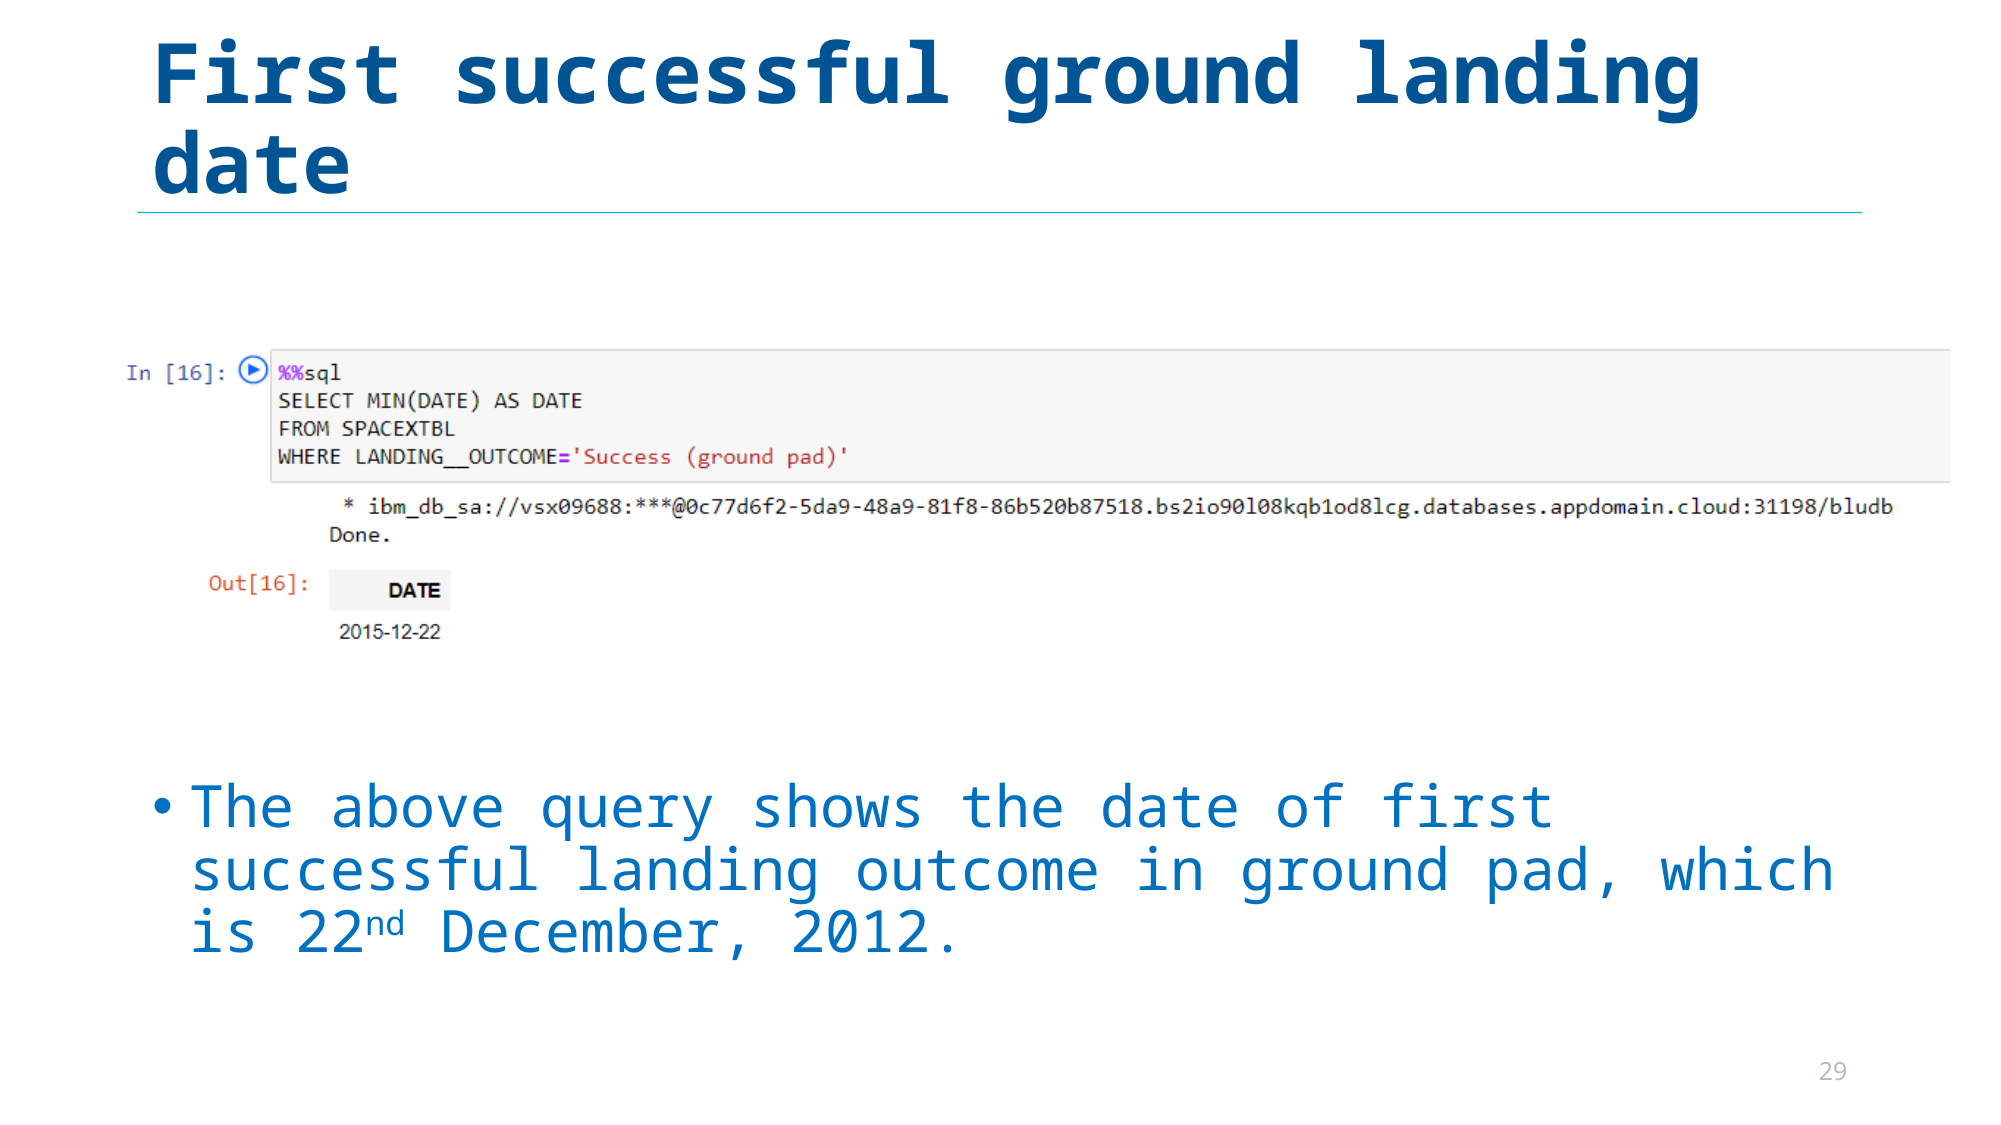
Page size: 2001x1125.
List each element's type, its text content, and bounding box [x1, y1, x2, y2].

list The above query shows the date of first successful landing outcome in ground pad, which is 22nd December, 2012. [137, 678, 1863, 1031]
slide_number 29 [1412, 1042, 1863, 1103]
picture [109, 314, 1950, 667]
title First successful ground landing date [137, 13, 1863, 231]
